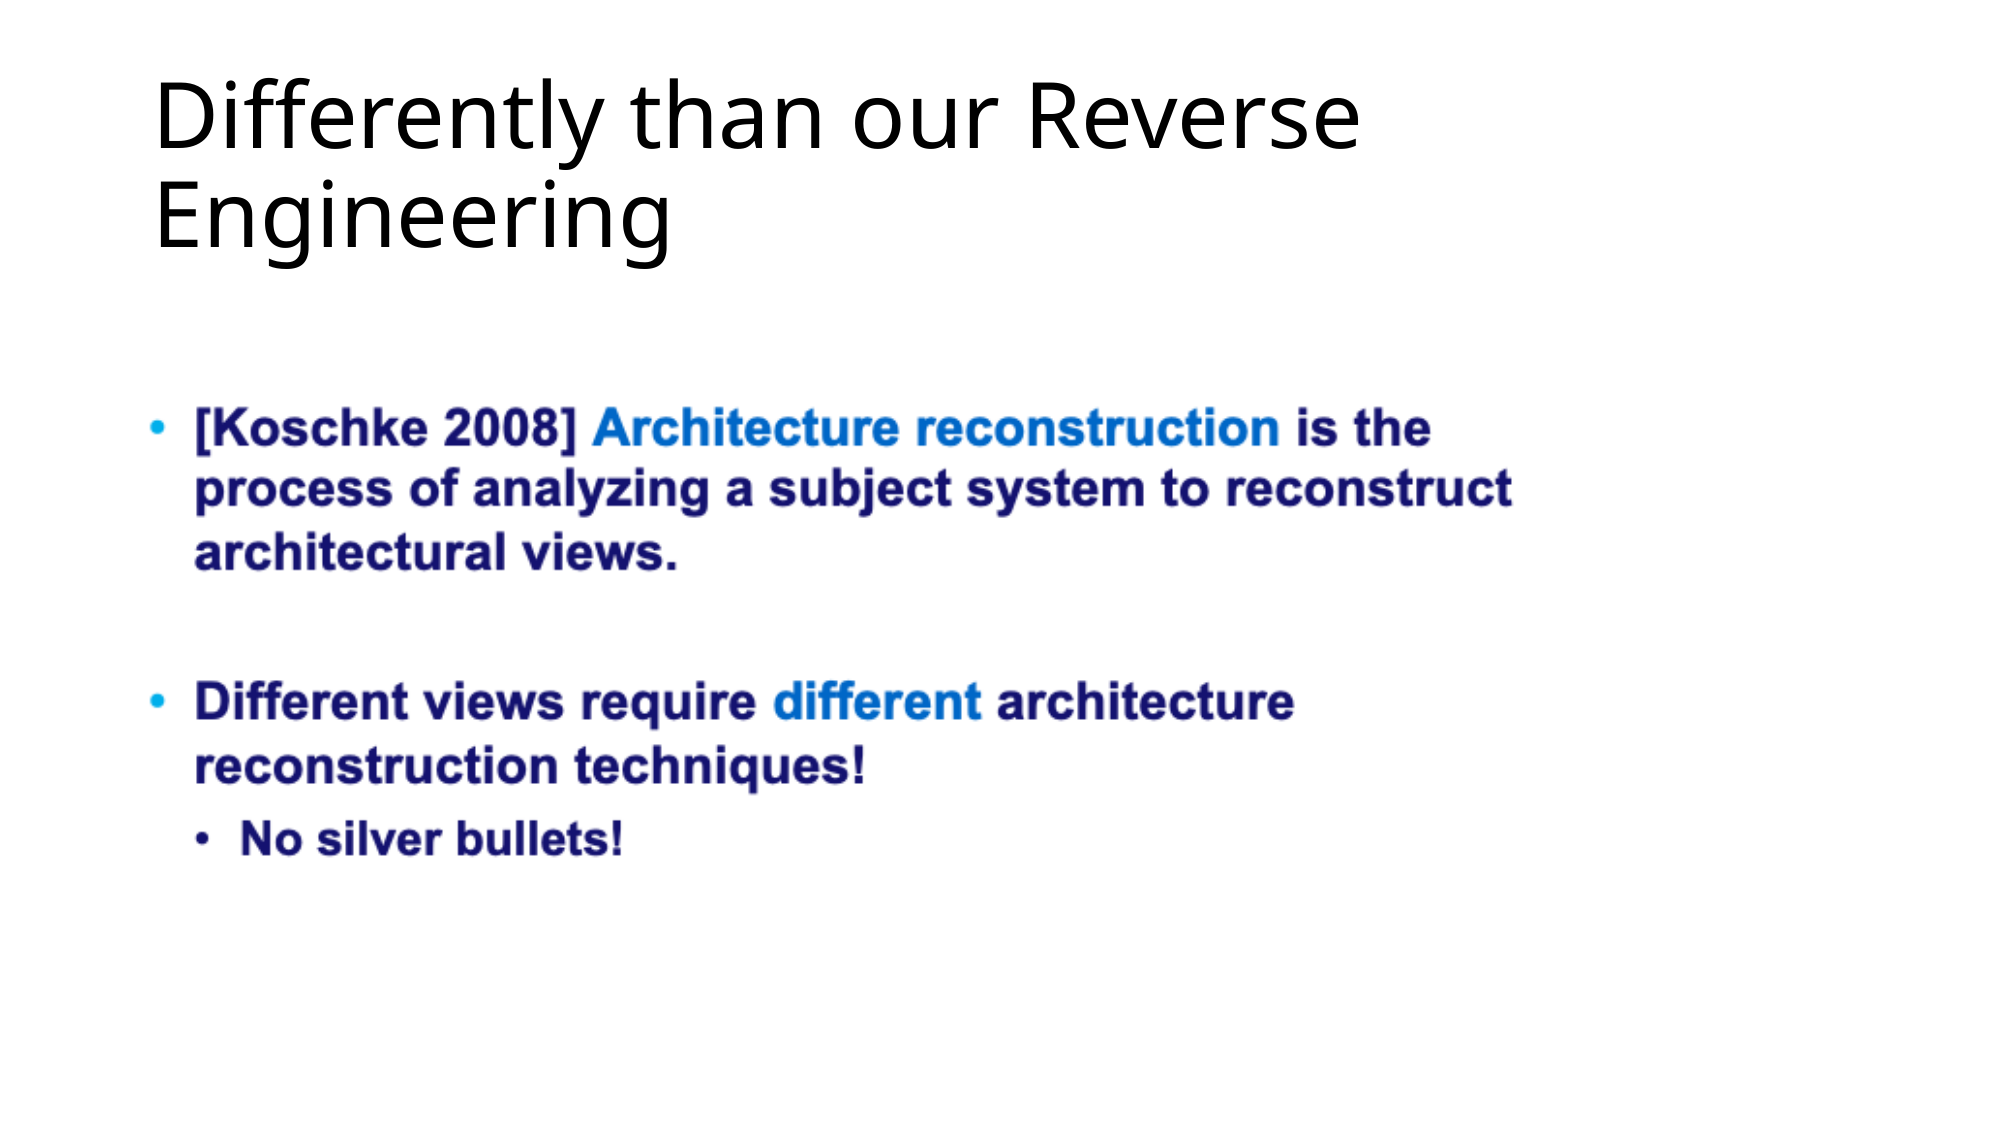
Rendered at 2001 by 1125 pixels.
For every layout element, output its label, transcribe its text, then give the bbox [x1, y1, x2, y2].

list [136, 385, 1537, 879]
title Differently than our Reverse Engineering [137, 59, 1863, 278]
